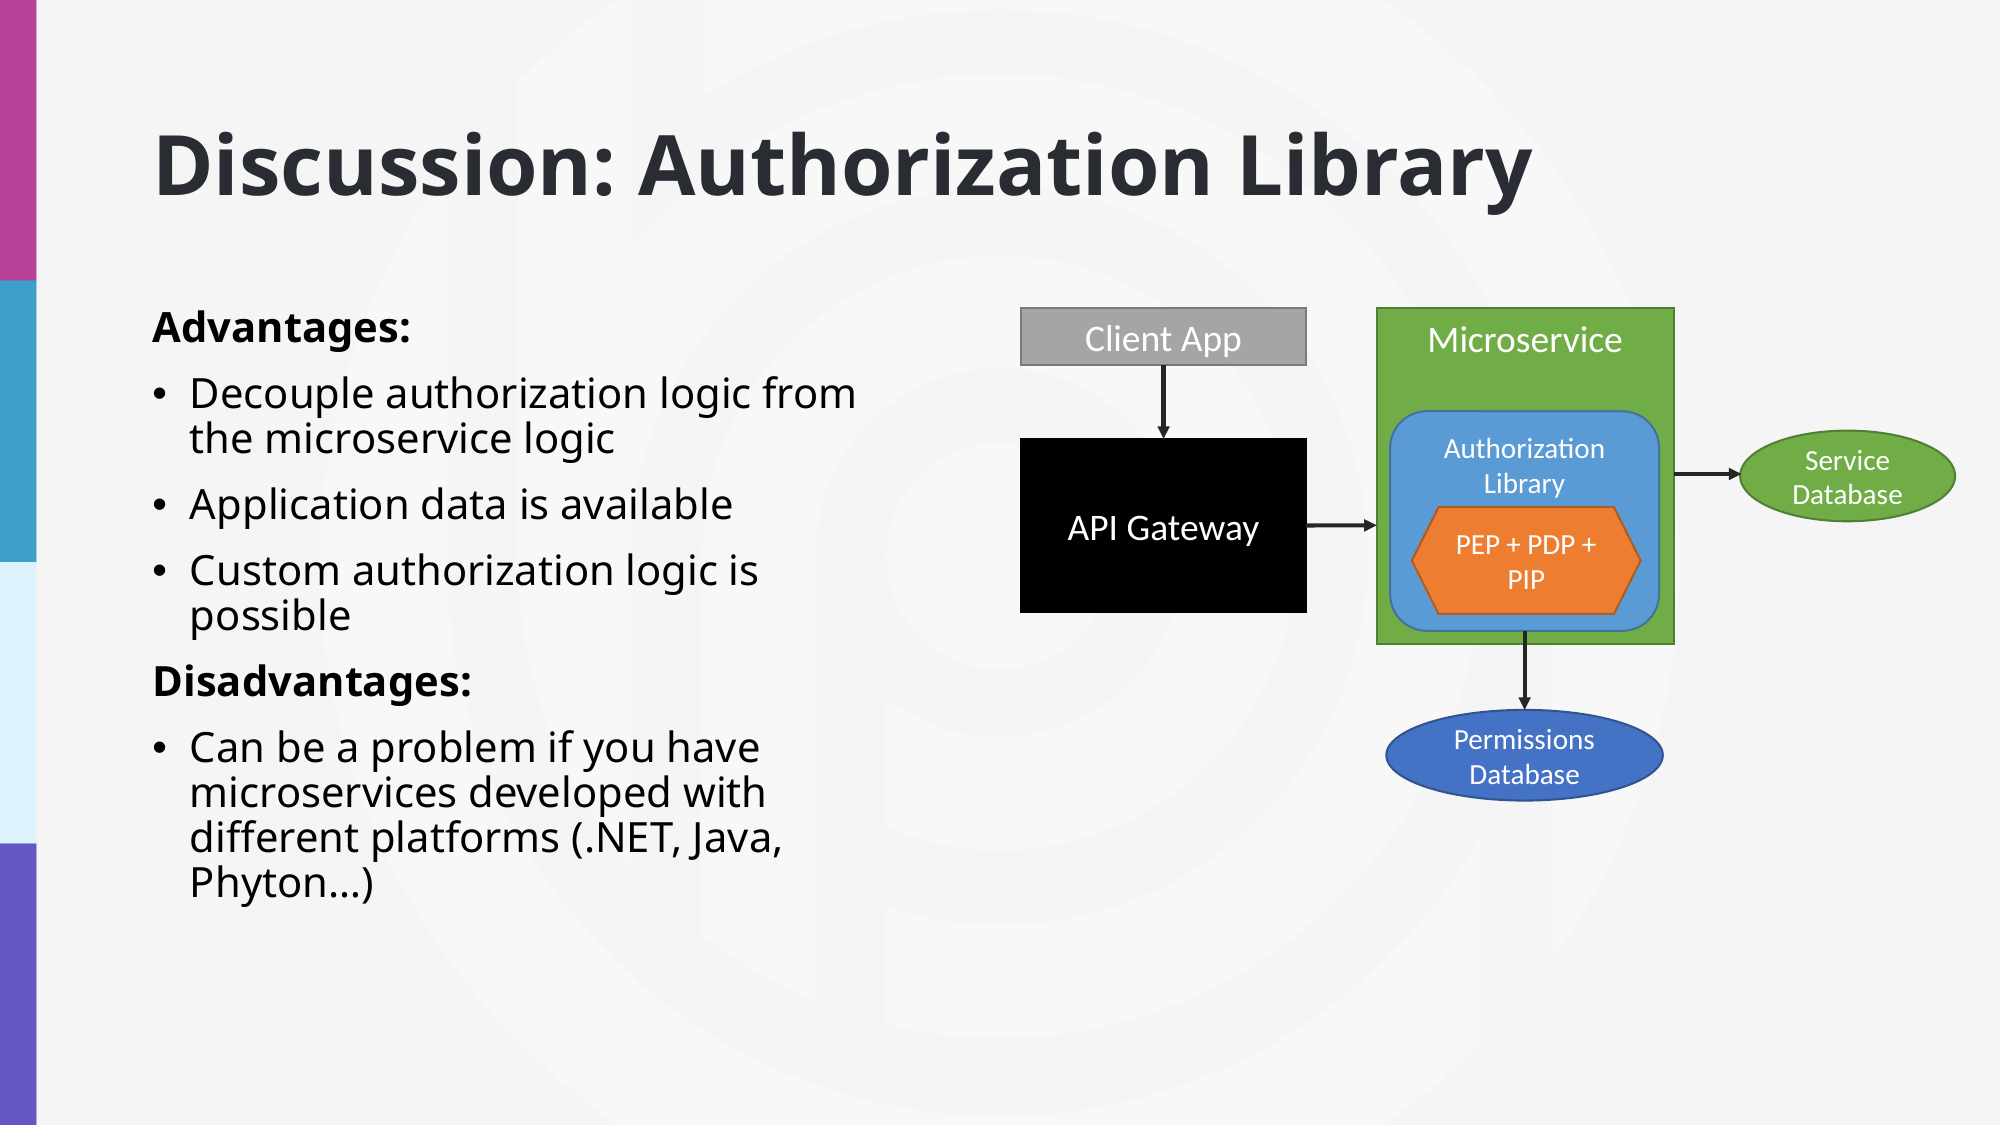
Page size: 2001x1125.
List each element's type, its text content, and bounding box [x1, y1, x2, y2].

text_box Microservice [1376, 307, 1675, 645]
text_box Service Database [1739, 429, 1957, 523]
picture [0, 0, 2001, 1125]
text_box Authorization Library [1389, 410, 1661, 632]
list Advantages: Decouple authorization logic from the microservice logic Application data is available Custom authorization logic is possible Disadvantages: Can be a problem if you have microservices developed with different platforms (.NET, Java, Phyton…) [137, 299, 911, 1014]
text_box PEP + PDP + PIP [1410, 506, 1642, 615]
text_box Permissions Database [1385, 708, 1664, 802]
text_box Client App [1020, 307, 1307, 366]
text_box API Gateway [1020, 438, 1307, 613]
title Discussion: Authorization Library [137, 59, 1863, 278]
